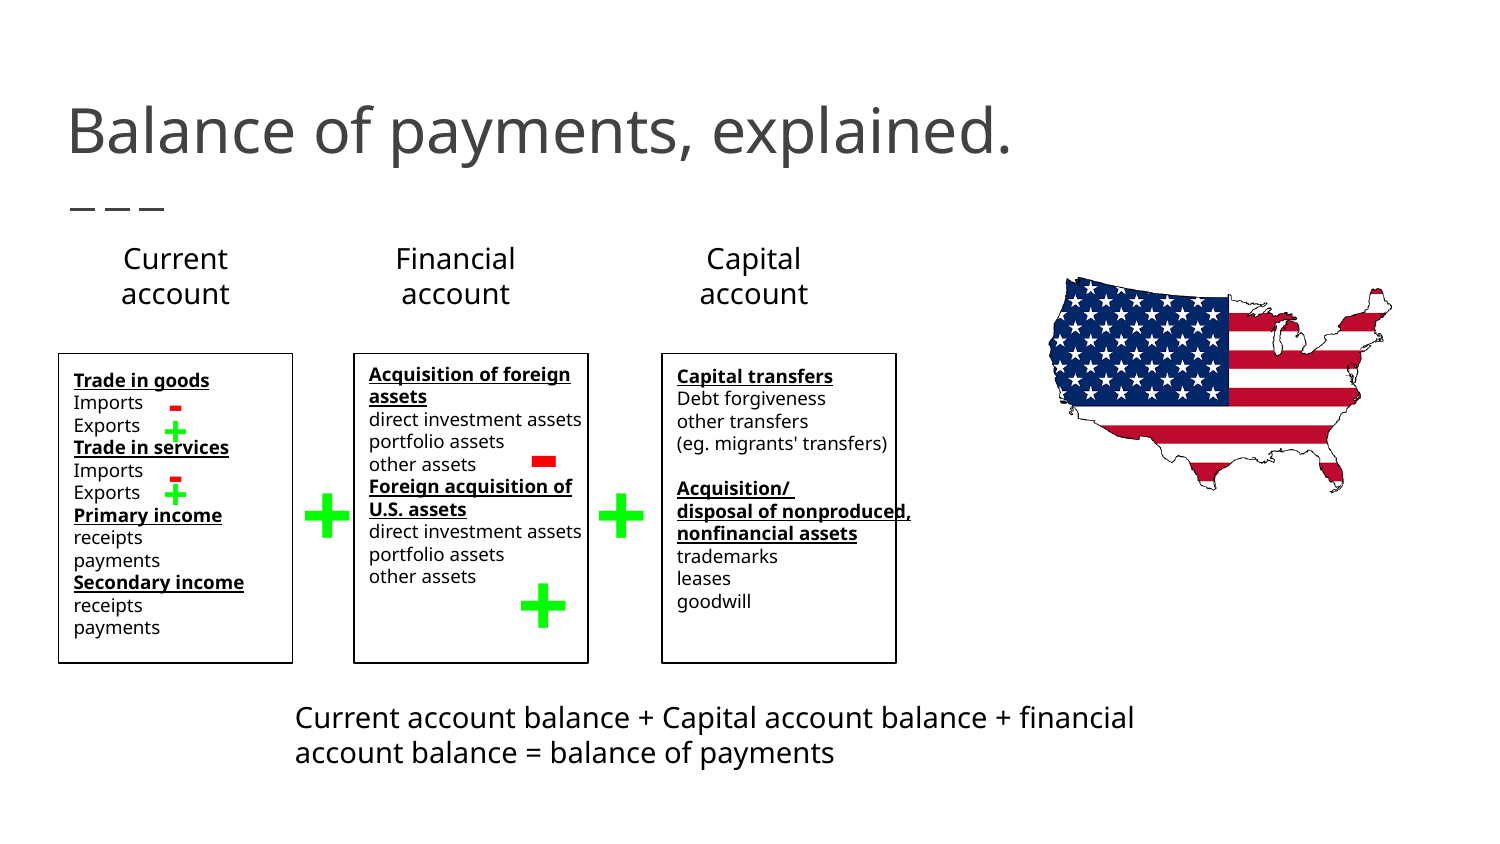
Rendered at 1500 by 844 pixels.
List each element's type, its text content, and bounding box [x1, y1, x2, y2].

text_box [58, 654, 293, 664]
text_box - [120, 432, 231, 515]
text_box Financial account [338, 224, 573, 325]
picture [1043, 275, 1399, 496]
text_box Acquisition of foreign assets direct investment assets portfolio assets other assets Foreign acquisition of U.S. assets direct investment assets portfolio assets other assets [353, 347, 605, 603]
text_box + [293, 441, 383, 582]
text_box + [566, 441, 678, 582]
text_box Current account [58, 224, 293, 325]
text_box + [120, 515, 231, 535]
text_box [662, 627, 896, 664]
text_box + [488, 532, 600, 673]
text_box - [120, 361, 231, 432]
text_box - [488, 380, 600, 521]
text_box Capital transfers Debt forgiveness other transfers (eg. migrants' transfers) Acquisition/ disposal of nonproduced, nonfinancial assets trademarks leases goodwill [661, 349, 930, 627]
text_box [353, 603, 488, 664]
text_box Trade in goods Imports Exports Trade in services Imports Exports Primary income receipts payments Secondary income receipts payments [58, 353, 293, 654]
text_box Current account balance + Capital account balance + financial account balance = balance of payments [279, 684, 1220, 784]
title Balance of payments, explained. [51, 61, 1449, 182]
text_box Capital account [636, 224, 871, 325]
